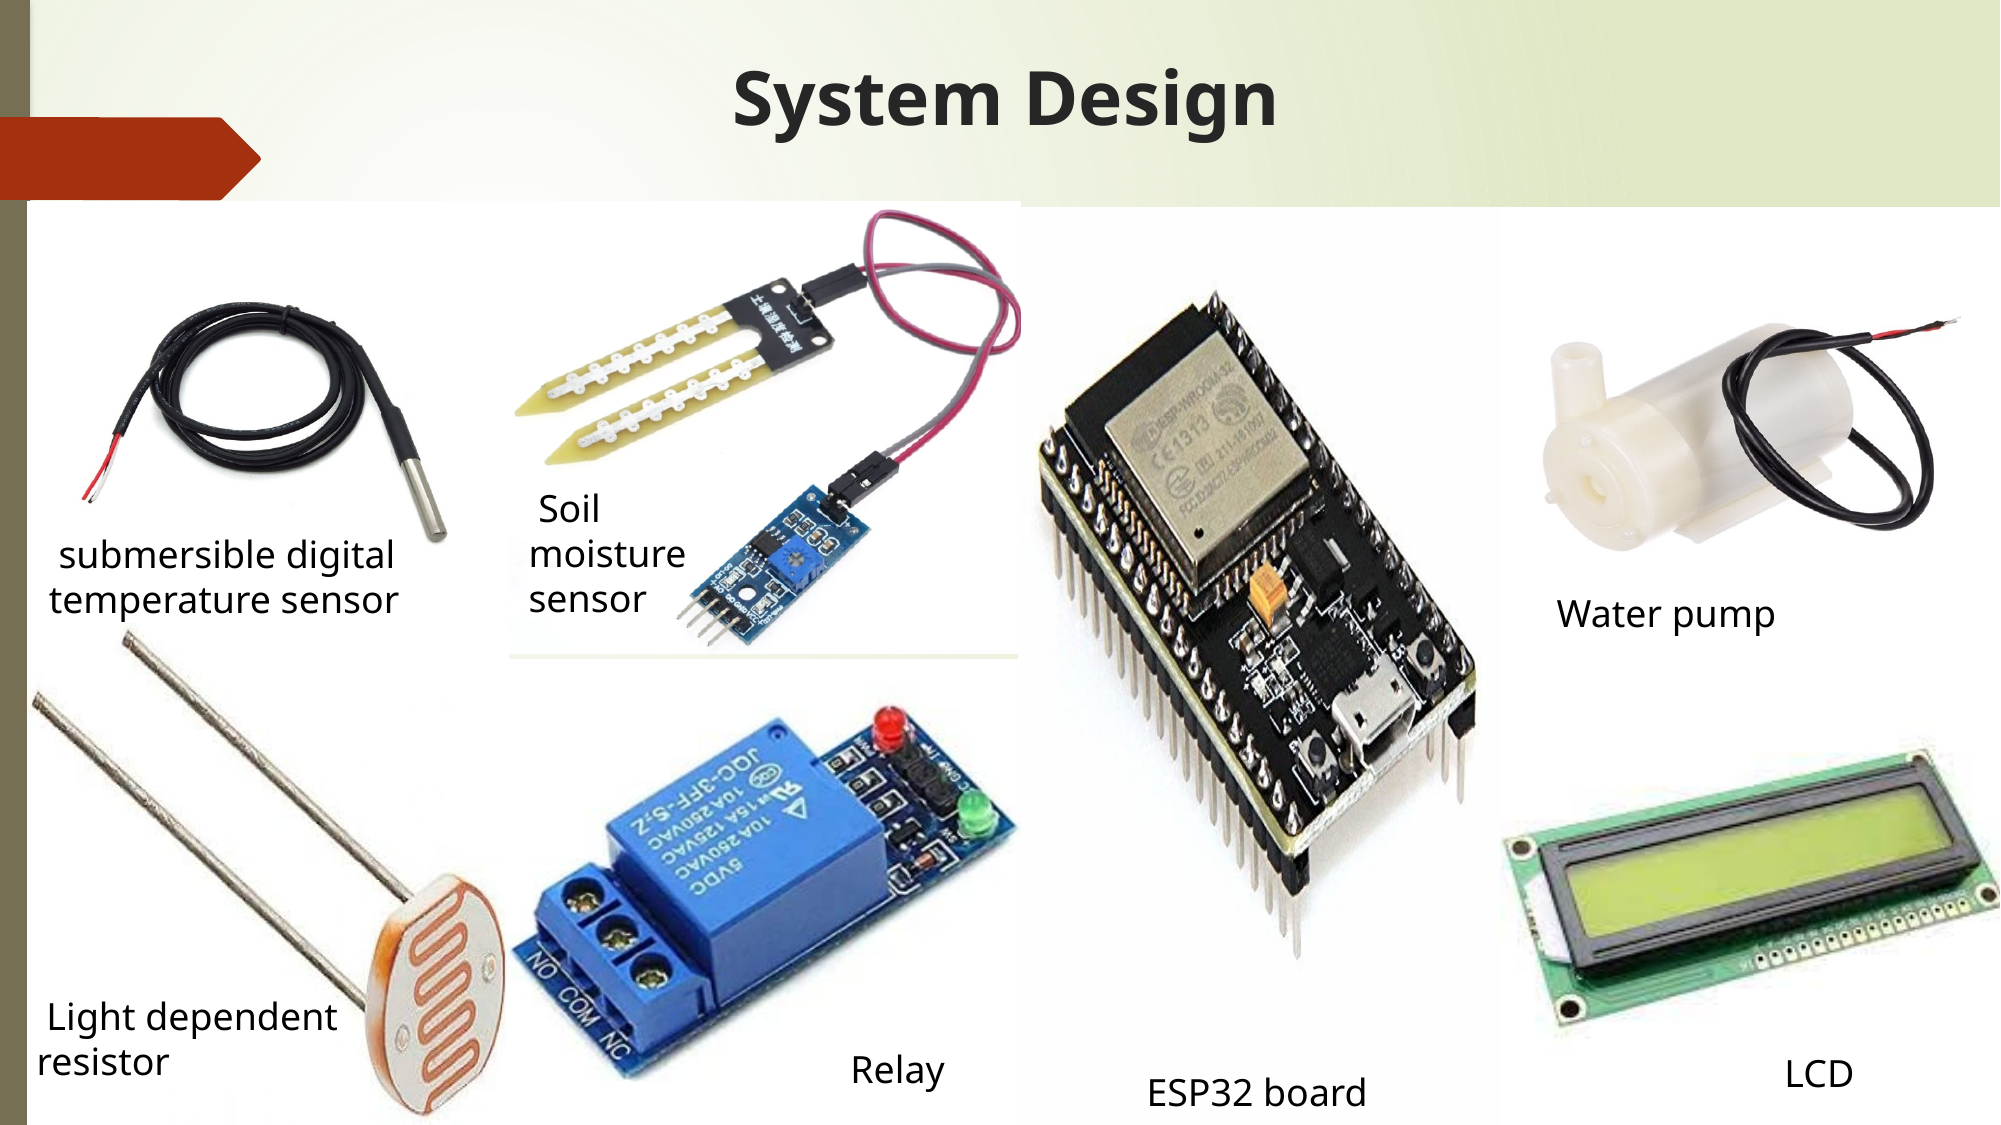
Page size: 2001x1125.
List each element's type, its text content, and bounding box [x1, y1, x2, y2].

title System Design [275, 43, 1738, 206]
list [26, 200, 509, 622]
picture [26, 201, 2000, 1125]
